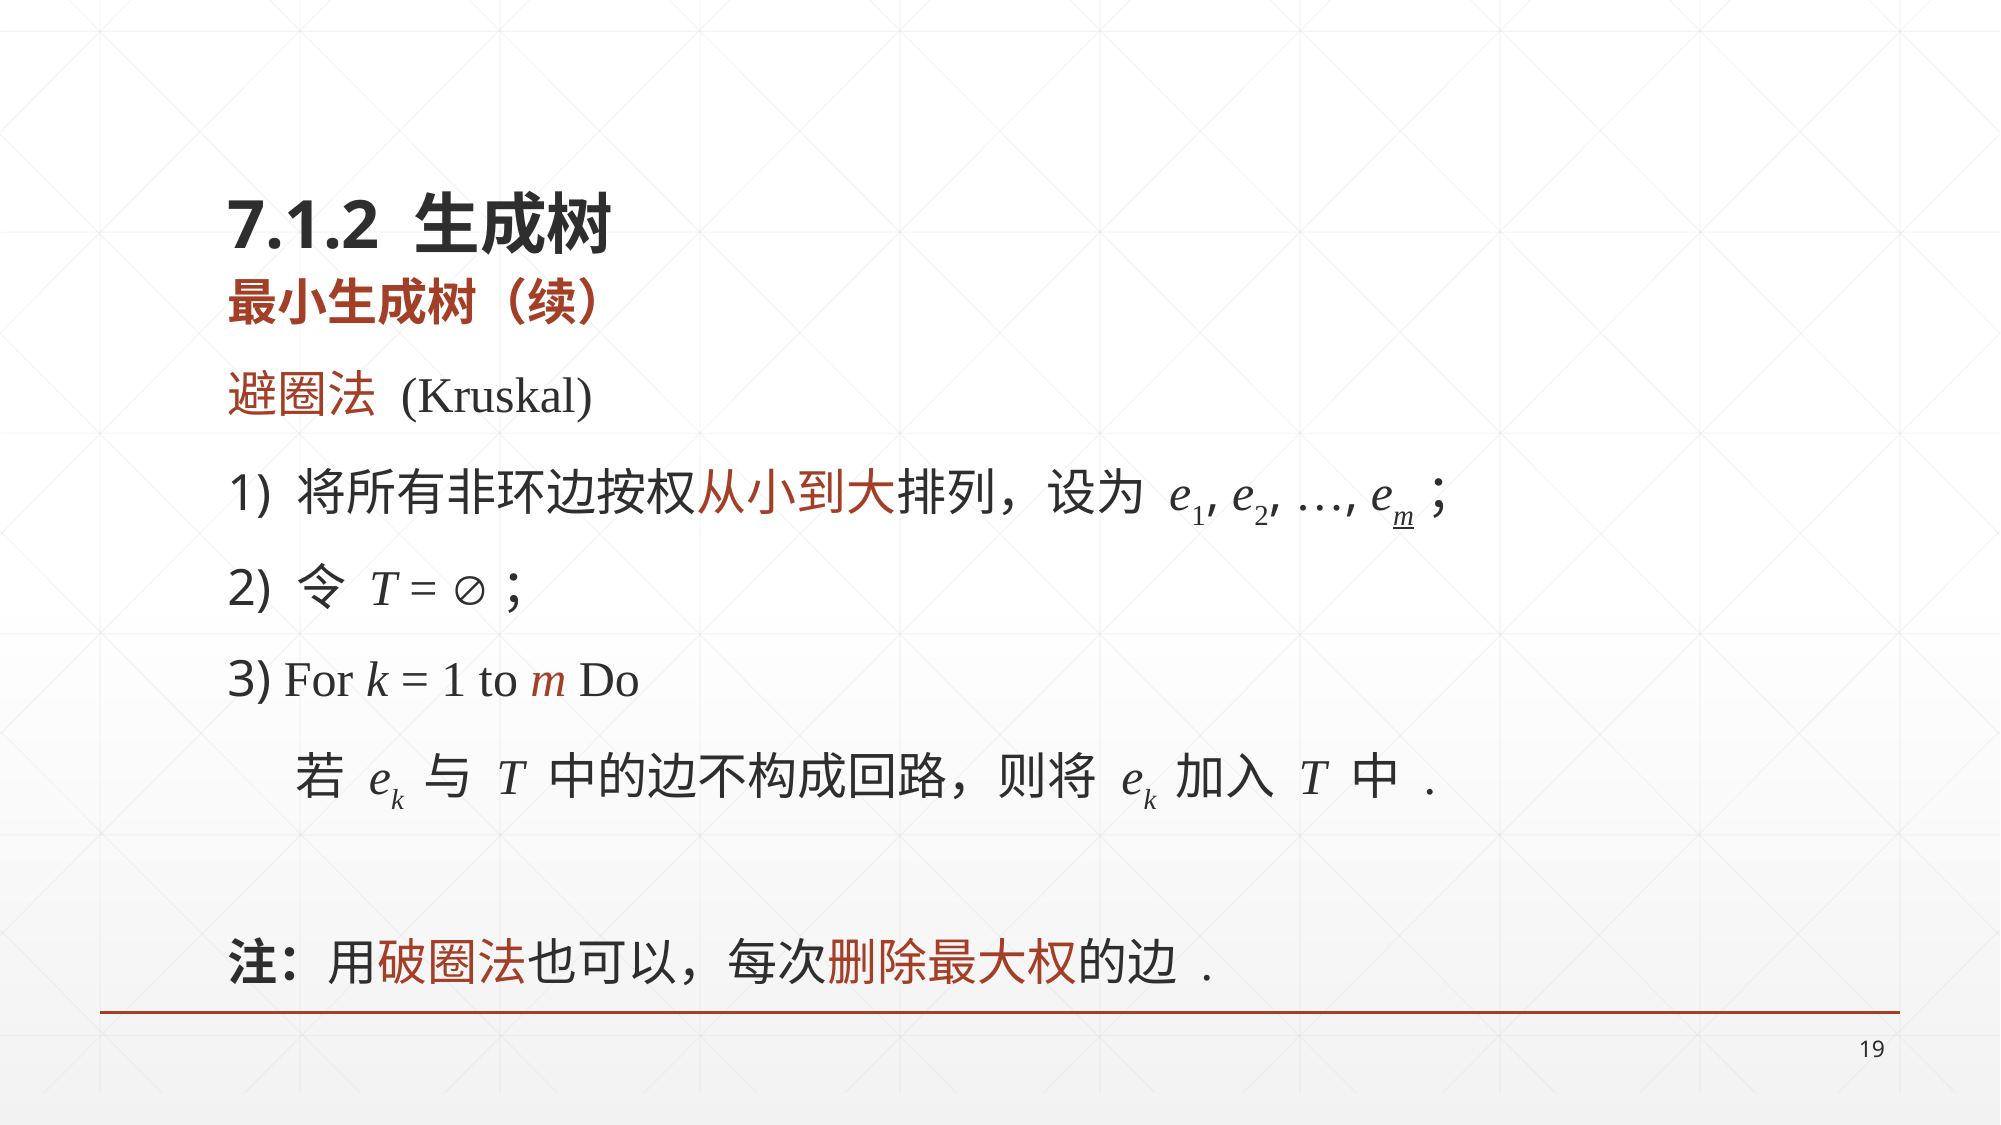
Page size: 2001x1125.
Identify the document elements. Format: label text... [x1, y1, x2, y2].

list 最小生成树（续） 避圈法 (Kruskal) 1) 将所有非环边按权从小到大排列，设为 e1, e2, …, em； 2) 令 T = ； 3) For k = 1 to m Do 若 ek 与 T 中的边不构成回路，则将 ek 加入 T 中 . 注：用破圈法也可以，每次删除最大权的边 . [212, 271, 1788, 996]
title 7.1.2 生成树 [212, 82, 1788, 271]
slide_number 19 [1749, 1031, 1901, 1069]
